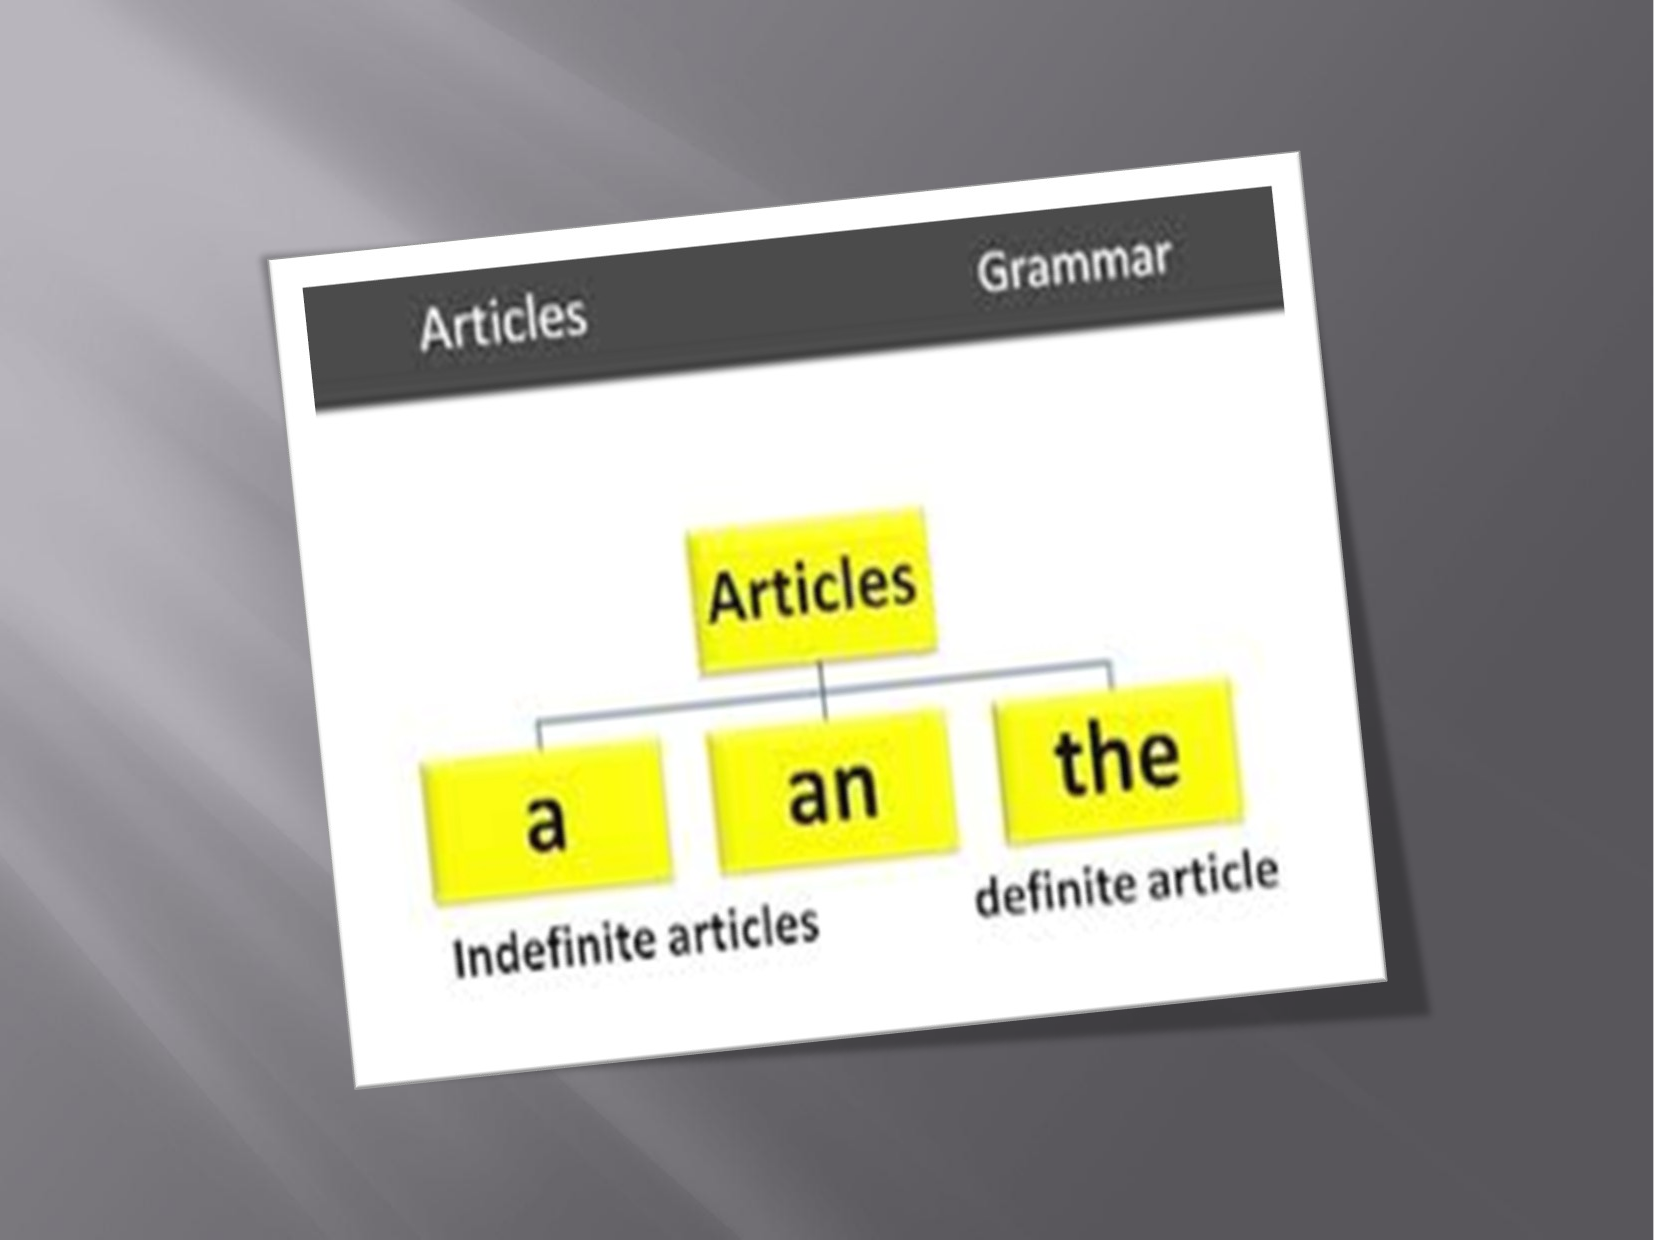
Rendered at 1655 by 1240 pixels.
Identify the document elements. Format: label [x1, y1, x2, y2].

text_box [246, 128, 1444, 1142]
picture [0, 0, 1654, 1240]
